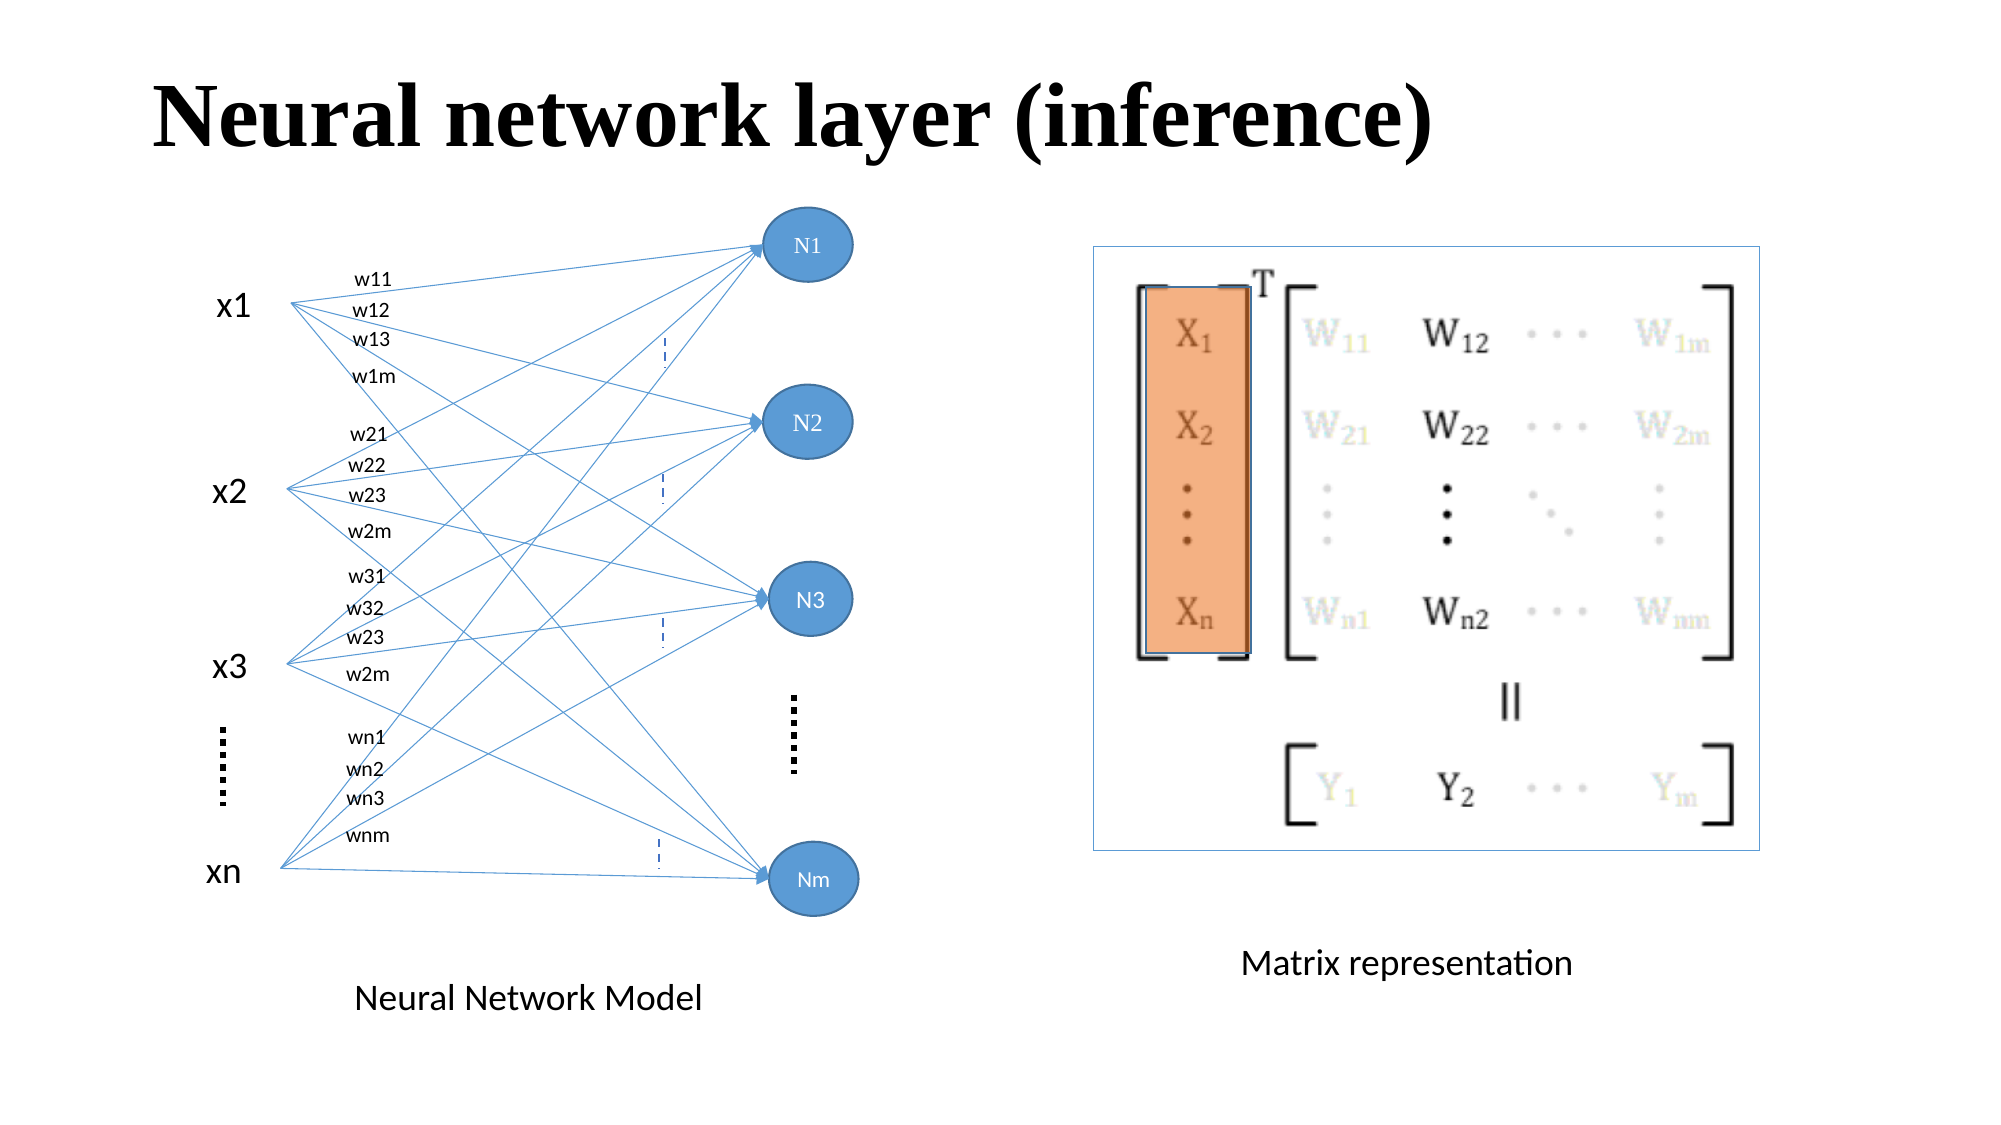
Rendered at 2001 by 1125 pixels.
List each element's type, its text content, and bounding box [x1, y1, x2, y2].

text_box x2 [197, 458, 280, 519]
text_box xn [191, 838, 281, 899]
text_box N1 [785, 278, 831, 283]
text_box N2 [769, 383, 854, 460]
text_box x3 [197, 634, 280, 694]
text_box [764, 489, 769, 598]
text_box Matrix representation [1225, 930, 1628, 991]
text_box Neural Network Model [339, 965, 741, 1026]
text_box Neural network layer (inference) [137, 59, 1863, 278]
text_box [764, 303, 769, 489]
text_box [280, 598, 769, 868]
text_box x1 [201, 278, 280, 333]
text_box Nm [768, 840, 860, 917]
text_box N3 [769, 560, 854, 637]
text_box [280, 244, 764, 598]
picture [1093, 246, 1760, 851]
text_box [280, 868, 769, 879]
